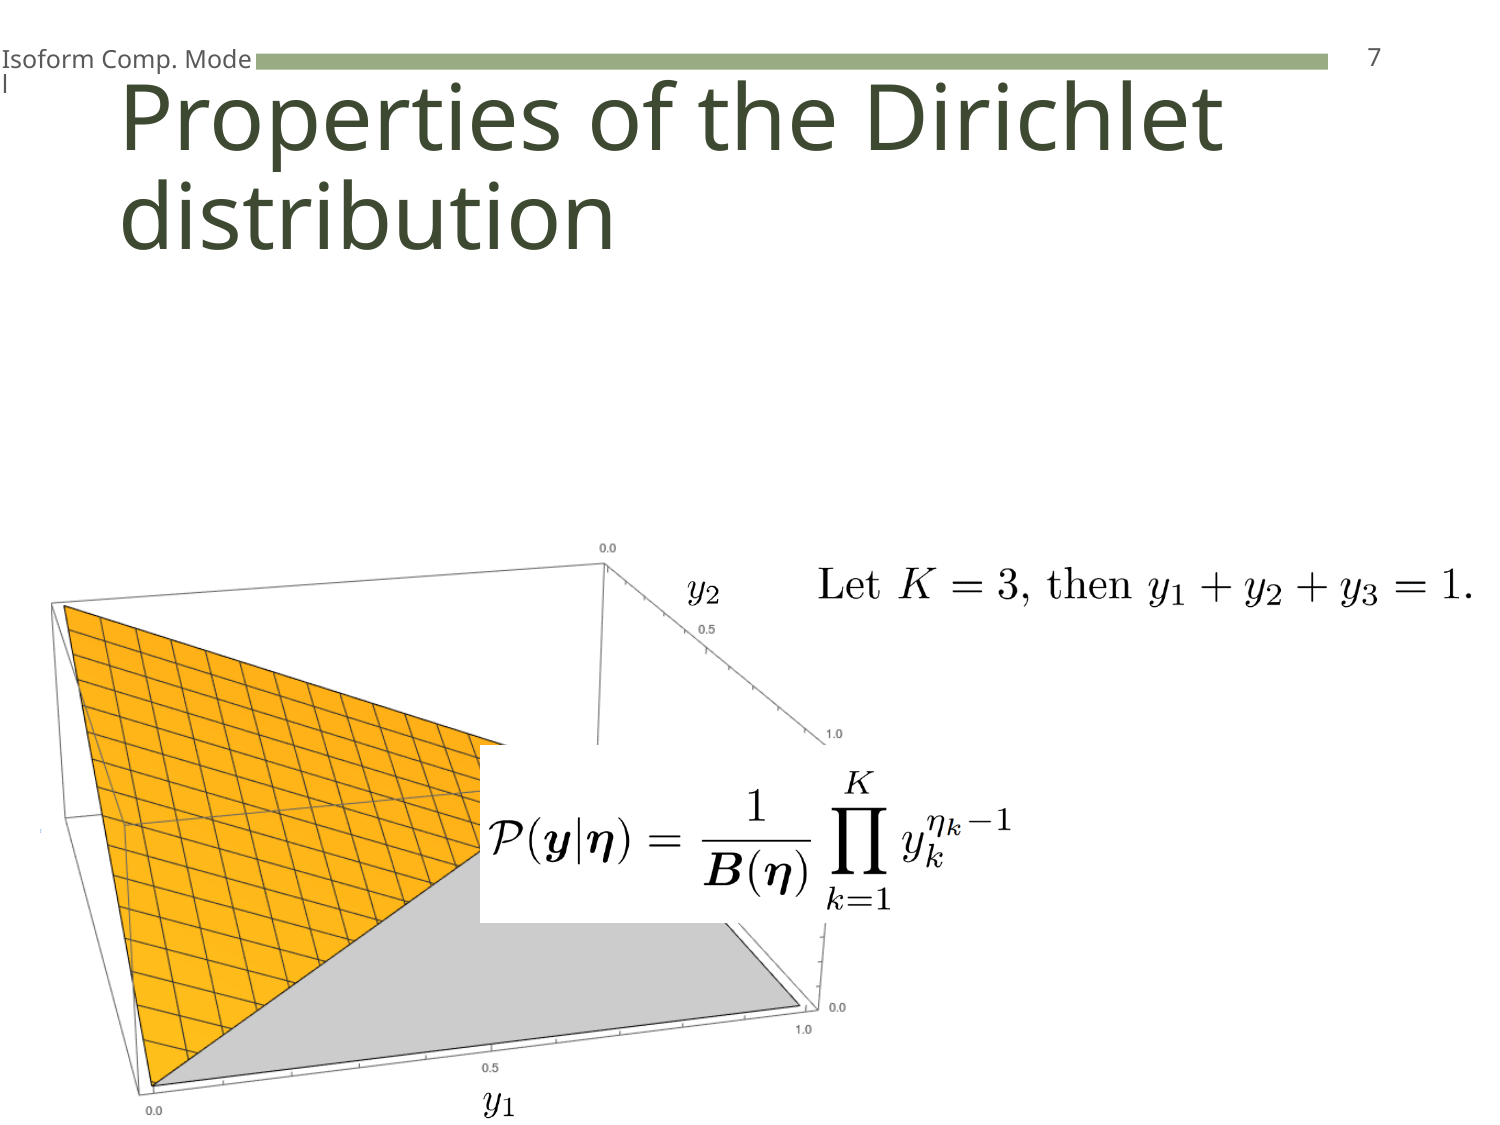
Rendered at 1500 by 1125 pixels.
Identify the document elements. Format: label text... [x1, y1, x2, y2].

picture [40, 540, 1483, 1125]
title Properties of the Dirichlet distribution [103, 61, 1397, 280]
footer Isoform Comp. Model [0, 31, 272, 91]
slide_number 7 [1327, 28, 1397, 89]
